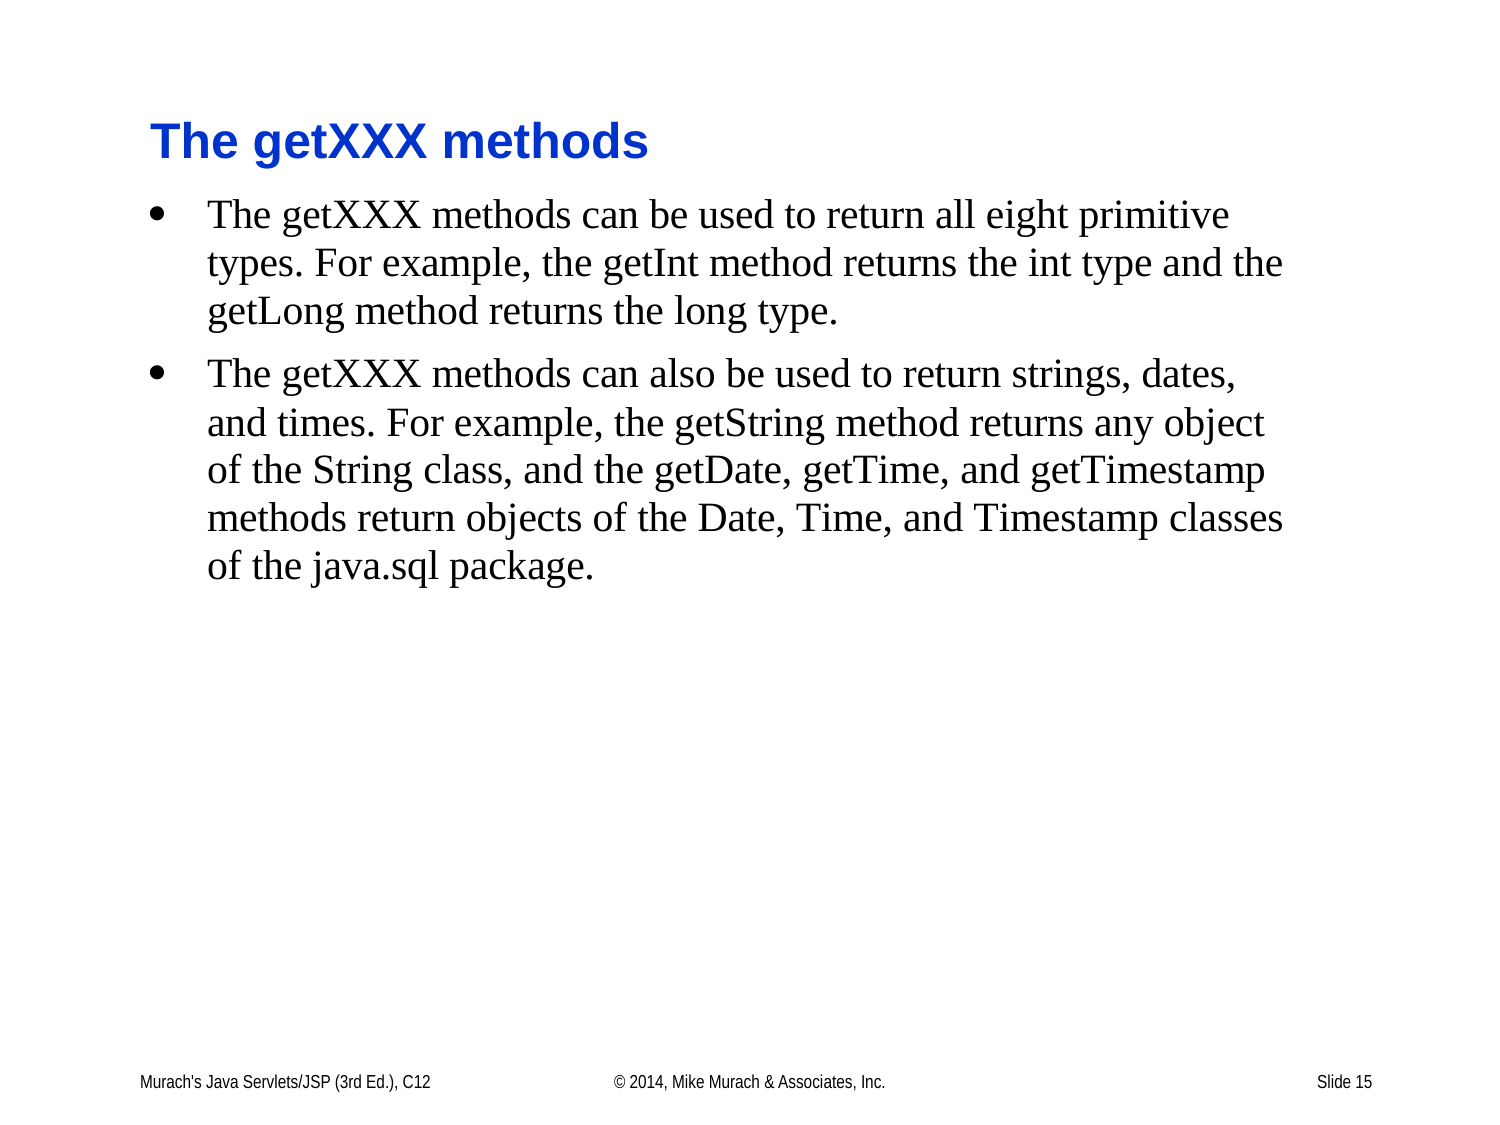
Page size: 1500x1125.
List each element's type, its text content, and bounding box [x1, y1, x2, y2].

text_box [149, 112, 1348, 186]
slide_number Murach's Java Servlets/JSP (3rd Ed.), C12 [125, 1025, 450, 1100]
footer © 2014, Mike Murach & Associates, Inc. [474, 1025, 1025, 1100]
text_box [149, 187, 1348, 602]
slide_number Slide 15 [1074, 1025, 1388, 1100]
